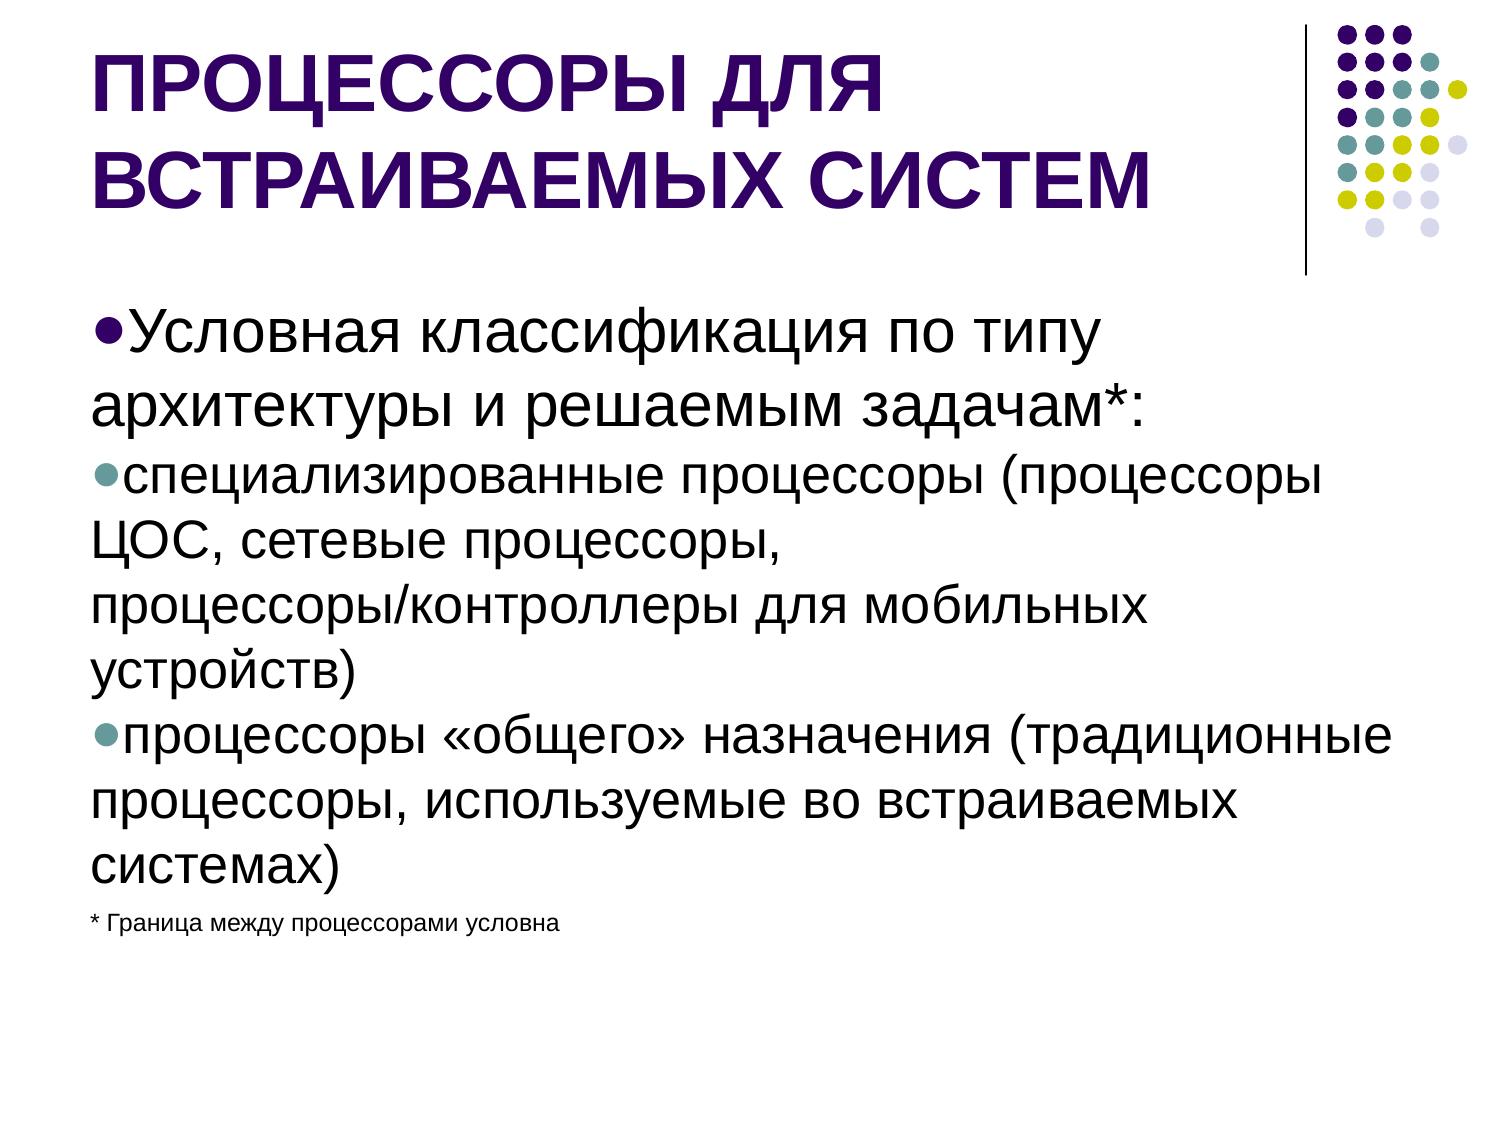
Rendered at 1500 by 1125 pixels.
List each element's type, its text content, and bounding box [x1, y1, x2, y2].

title Процессоры для встраиваемых систем [75, 20, 1313, 233]
list Условная классификация по типу архитектуры и решаемым задачам*: специализированные процессоры (процессоры ЦОС, сетевые процессоры, процессоры/контроллеры для мобильных устройств) процессоры «общего» назначения (традиционные процессоры, используемые во встраиваемых системах) * Граница между процессорами условна [75, 282, 1425, 1006]
